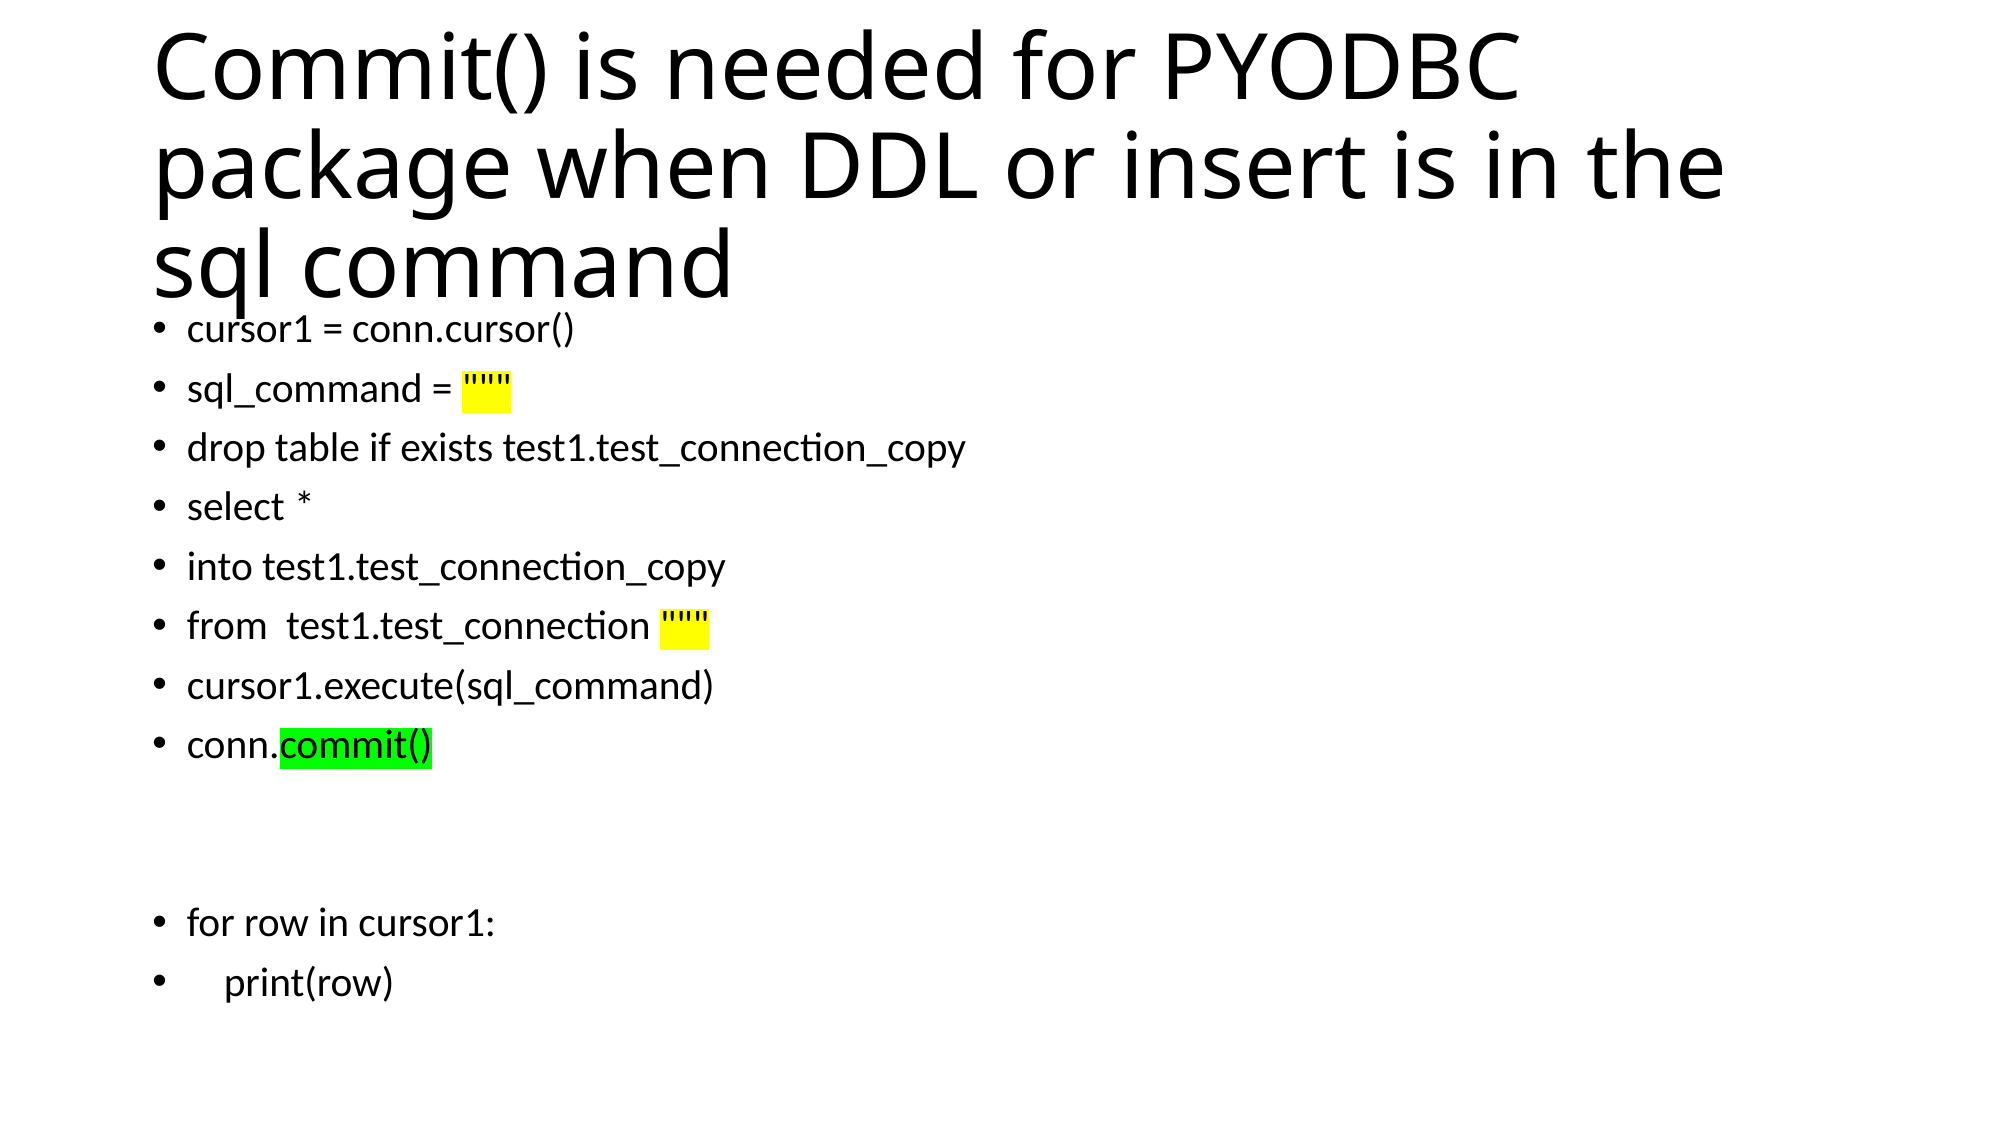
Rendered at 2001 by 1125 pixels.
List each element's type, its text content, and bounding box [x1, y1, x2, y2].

title Commit() is needed for PYODBC package when DDL or insert is in the sql command [137, 59, 1863, 278]
list cursor1 = conn.cursor() sql_command = """ drop table if exists test1.test_connection_copy select * into test1.test_connection_copy from test1.test_connection """ cursor1.execute(sql_command) conn.commit() for row in cursor1: print(row) [137, 299, 1863, 1014]
